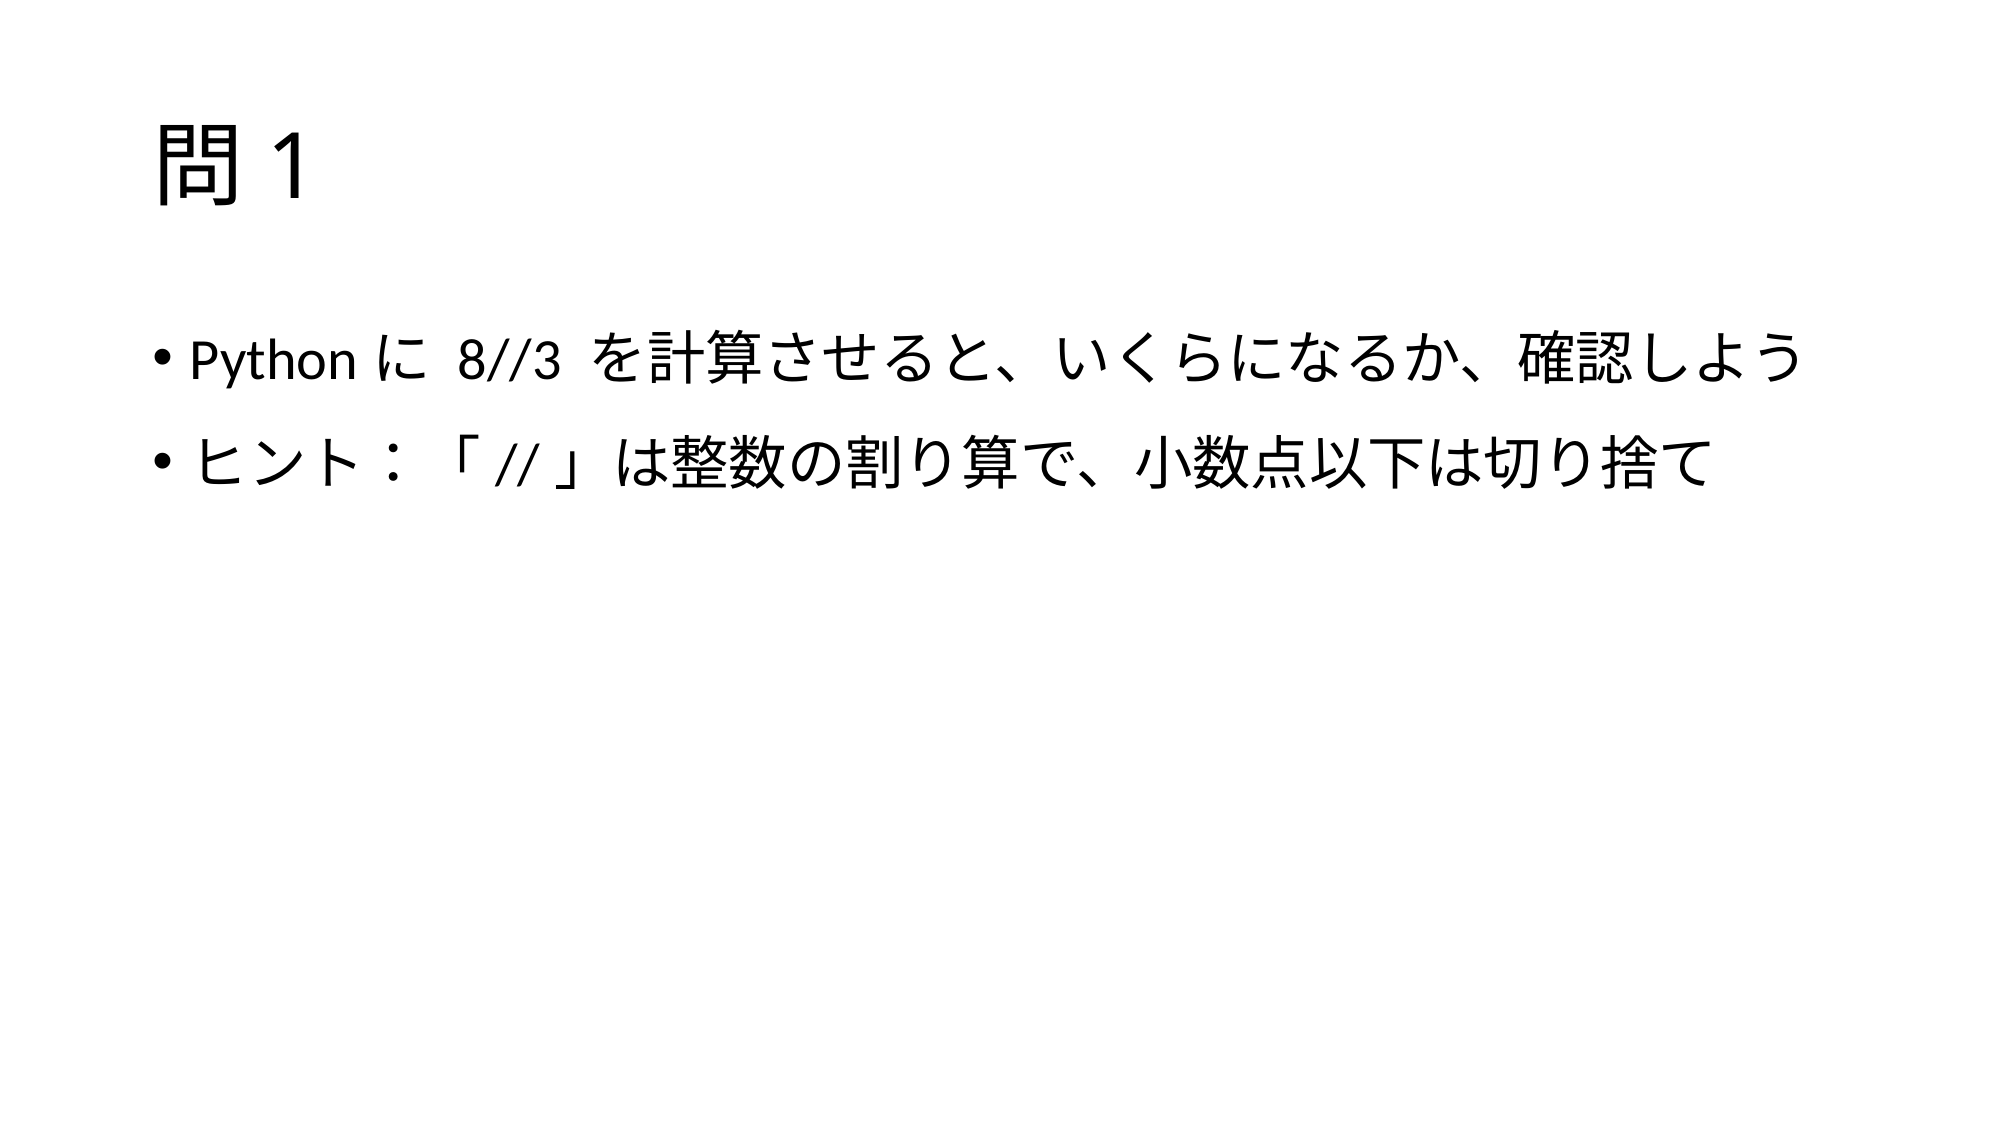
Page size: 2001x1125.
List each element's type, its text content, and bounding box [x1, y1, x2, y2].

title 問1 [137, 59, 1863, 278]
list Pythonに 8//3 を計算させると、いくらになるか、確認しよう ヒント：「//」は整数の割り算で、小数点以下は切り捨て [137, 299, 1863, 1014]
